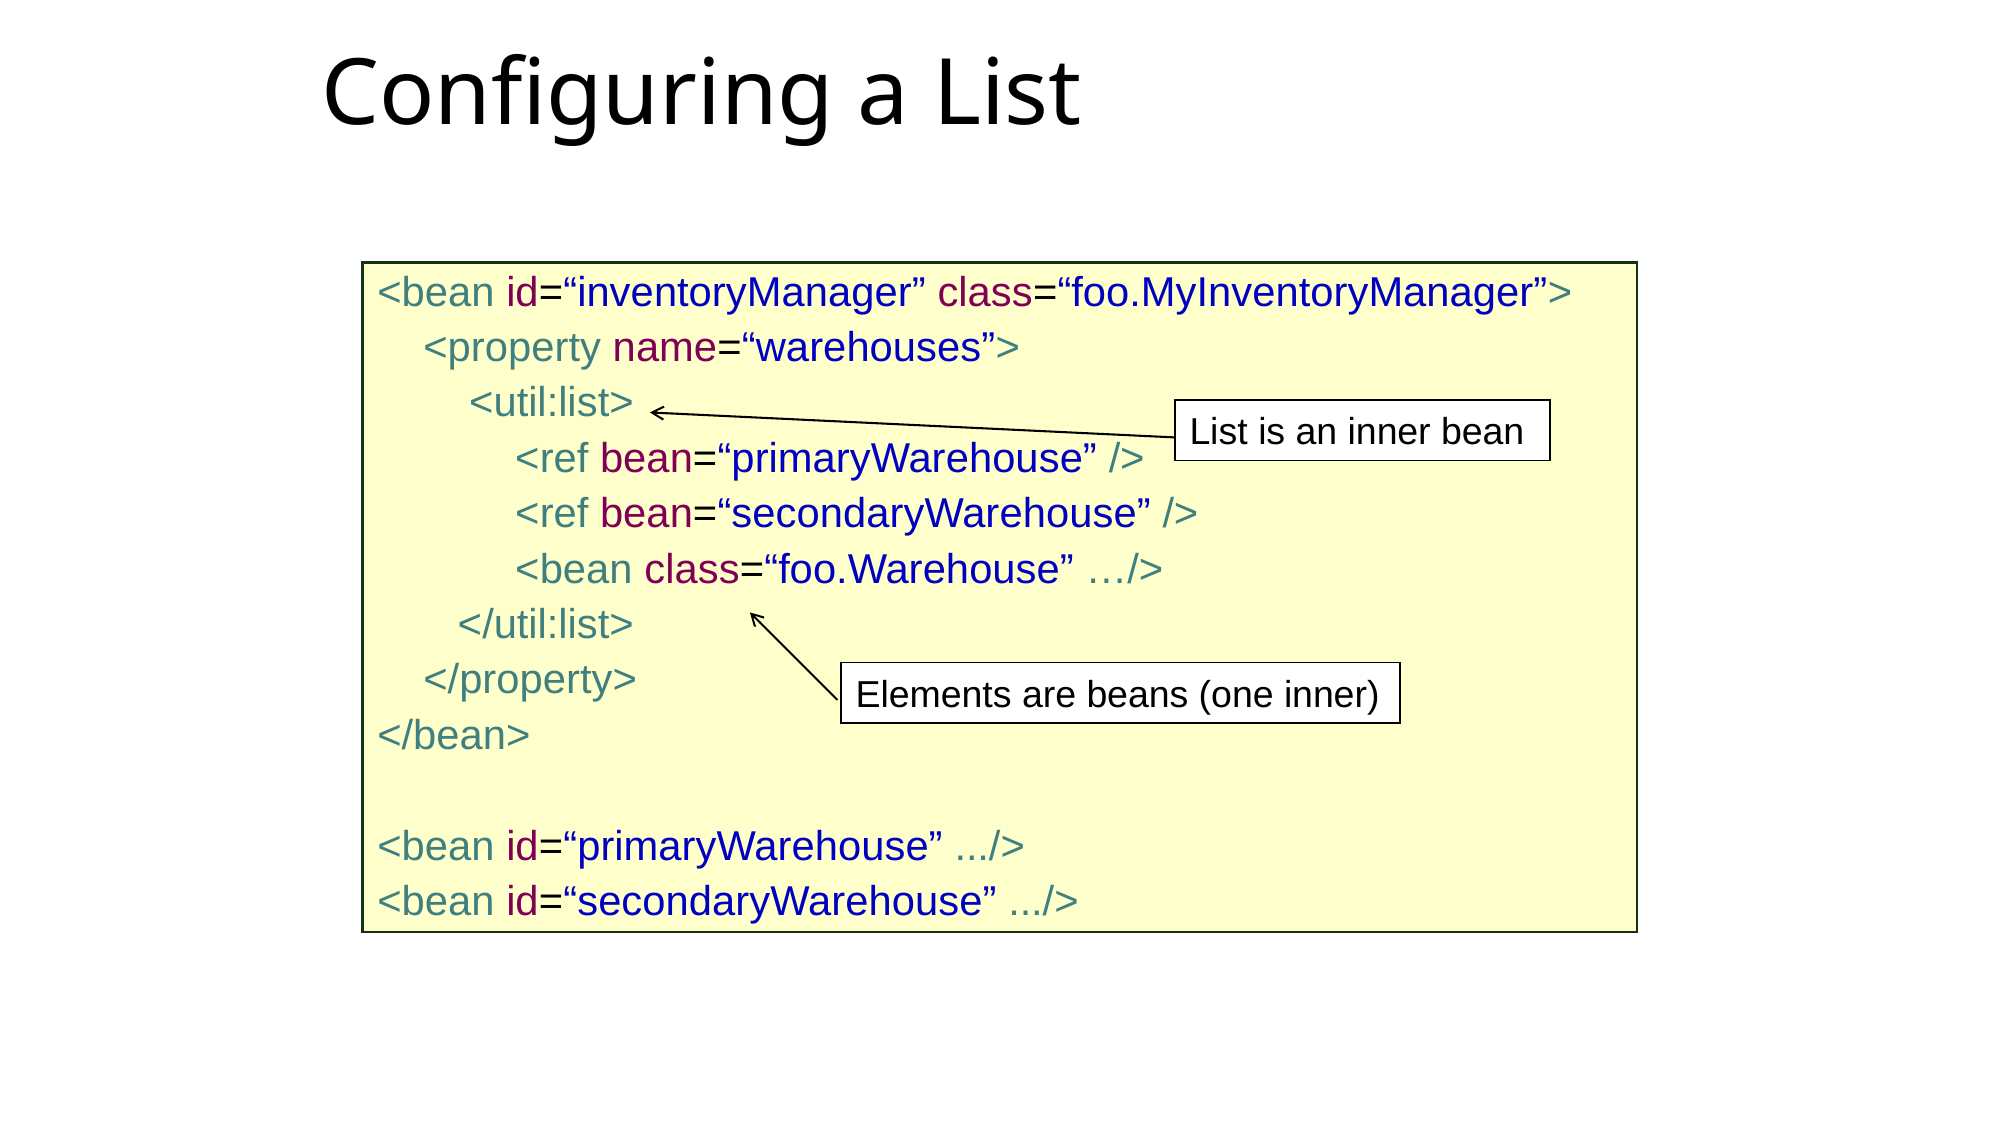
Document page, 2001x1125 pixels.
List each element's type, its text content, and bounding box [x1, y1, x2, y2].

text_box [649, 399, 1550, 459]
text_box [749, 612, 1400, 722]
title Configuring a List [306, 0, 1339, 197]
list <bean id=“inventoryManager” class=“foo.MyInventoryManager”> <property name=“warehouses”> <util:list> <ref bean=“primaryWarehouse” /> <ref bean=“secondaryWarehouse” /> <bean class=“foo.Warehouse” …/> </util:list> </property> </bean> <bean id=“primaryWarehouse” .../> <bean id=“secondaryWarehouse” .../> [362, 262, 1638, 933]
